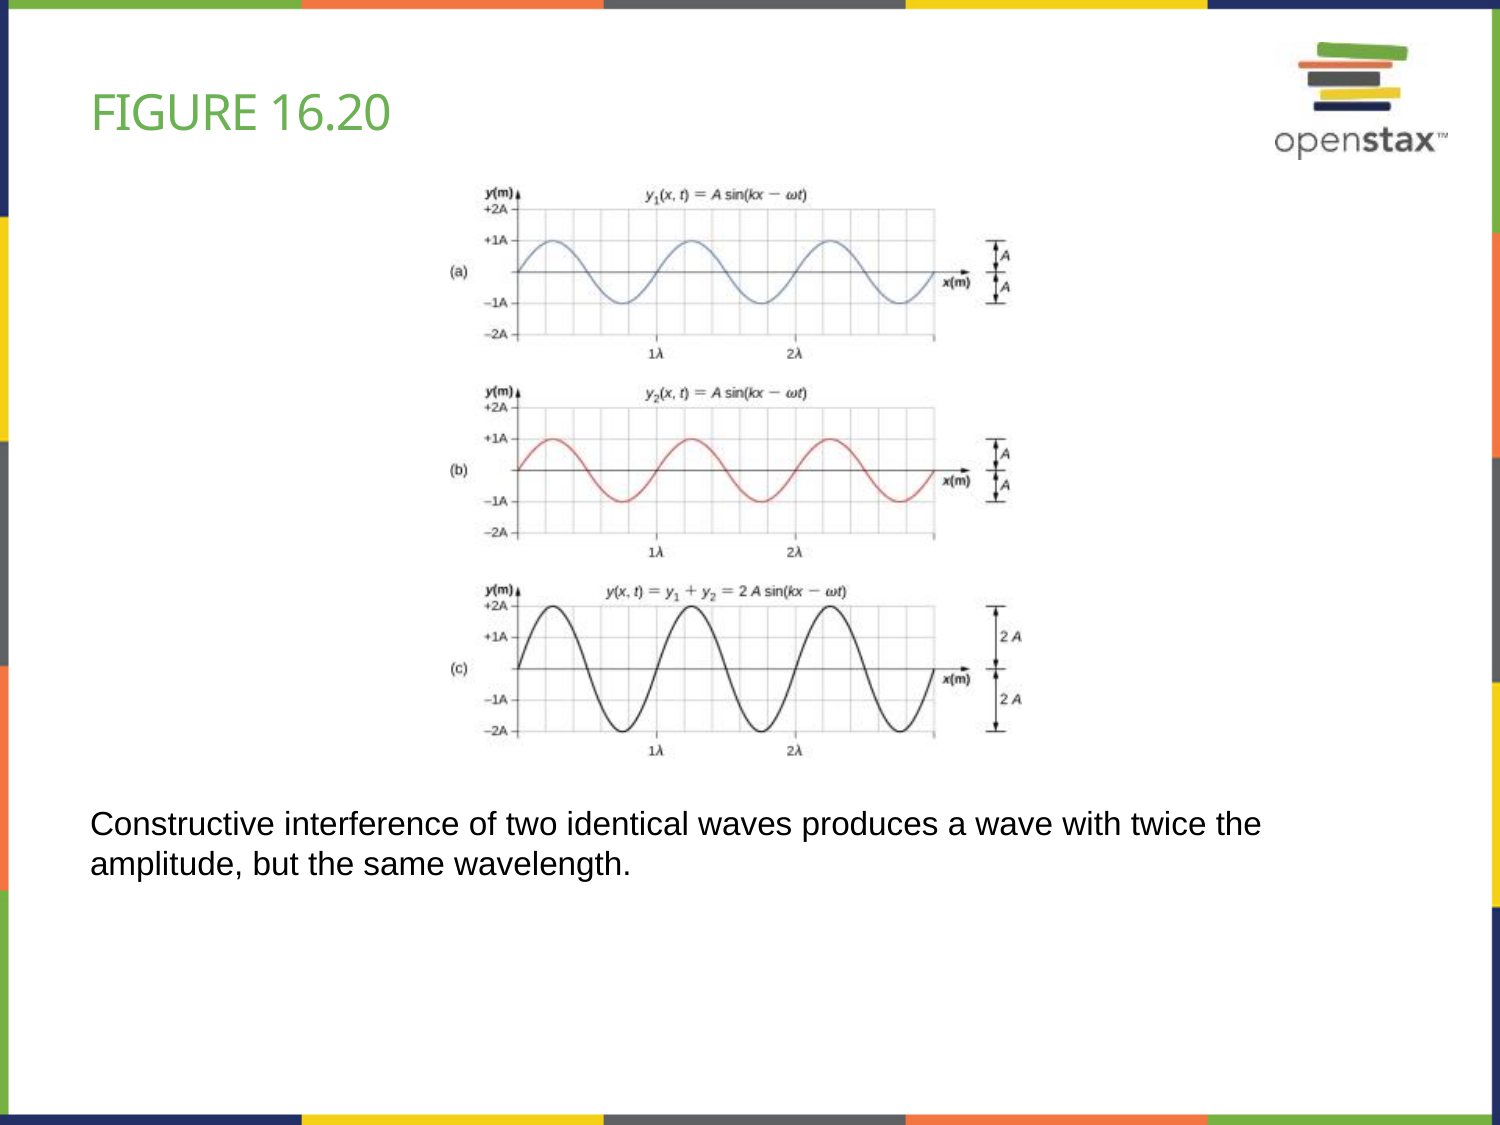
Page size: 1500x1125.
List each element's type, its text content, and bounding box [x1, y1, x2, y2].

picture [0, 0, 1500, 1125]
list Constructive interference of two identical waves produces a wave with twice the amplitude, but the same wavelength. [75, 794, 1398, 986]
title Figure 16.20 [75, 39, 1275, 148]
